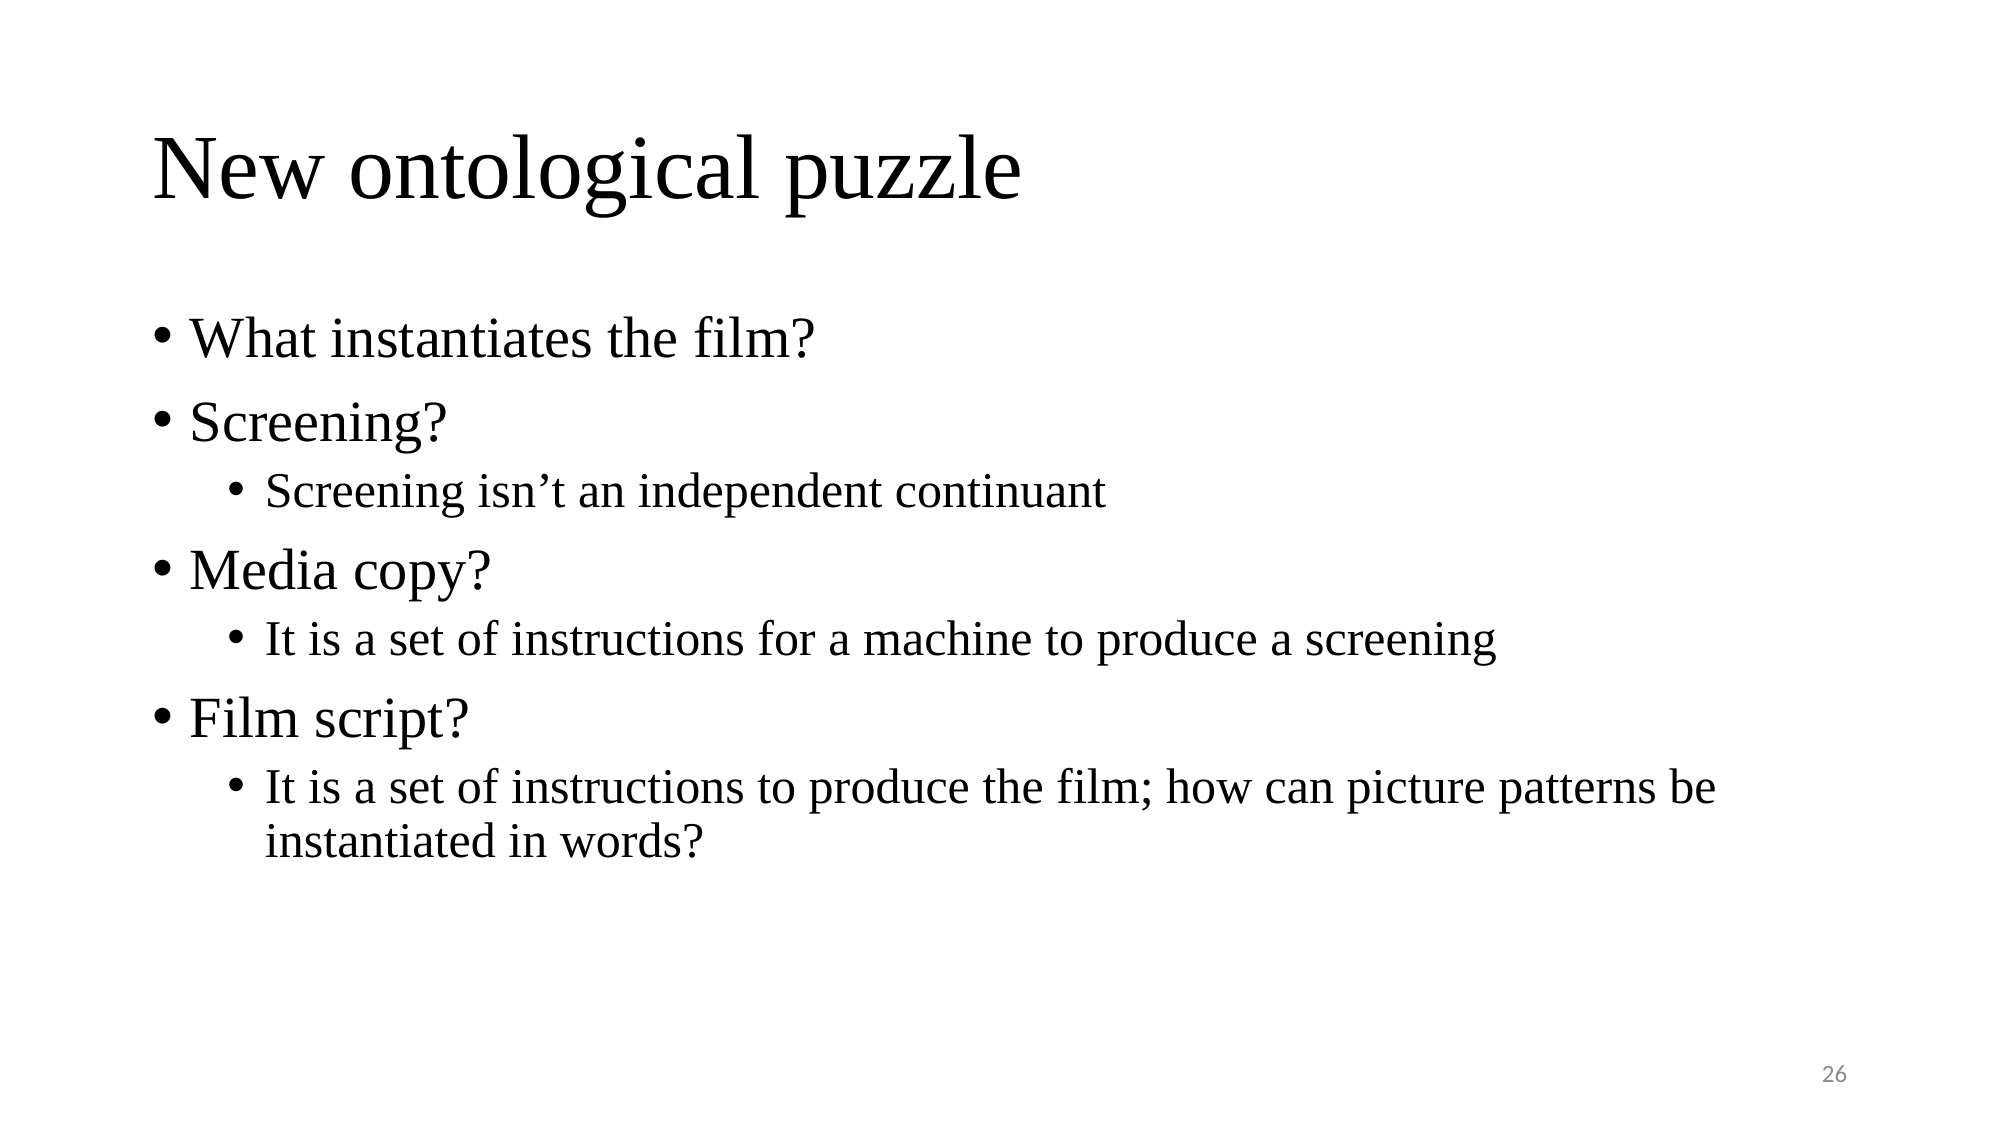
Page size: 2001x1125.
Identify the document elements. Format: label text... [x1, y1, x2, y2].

slide_number 26 [1412, 1042, 1863, 1103]
title New ontological puzzle [137, 59, 1863, 278]
list What instantiates the film? Screening? Screening isn’t an independent continuant Media copy? It is a set of instructions for a machine to produce a screening Film script? It is a set of instructions to produce the film; how can picture patterns be instantiated in words? [137, 299, 1863, 1014]
